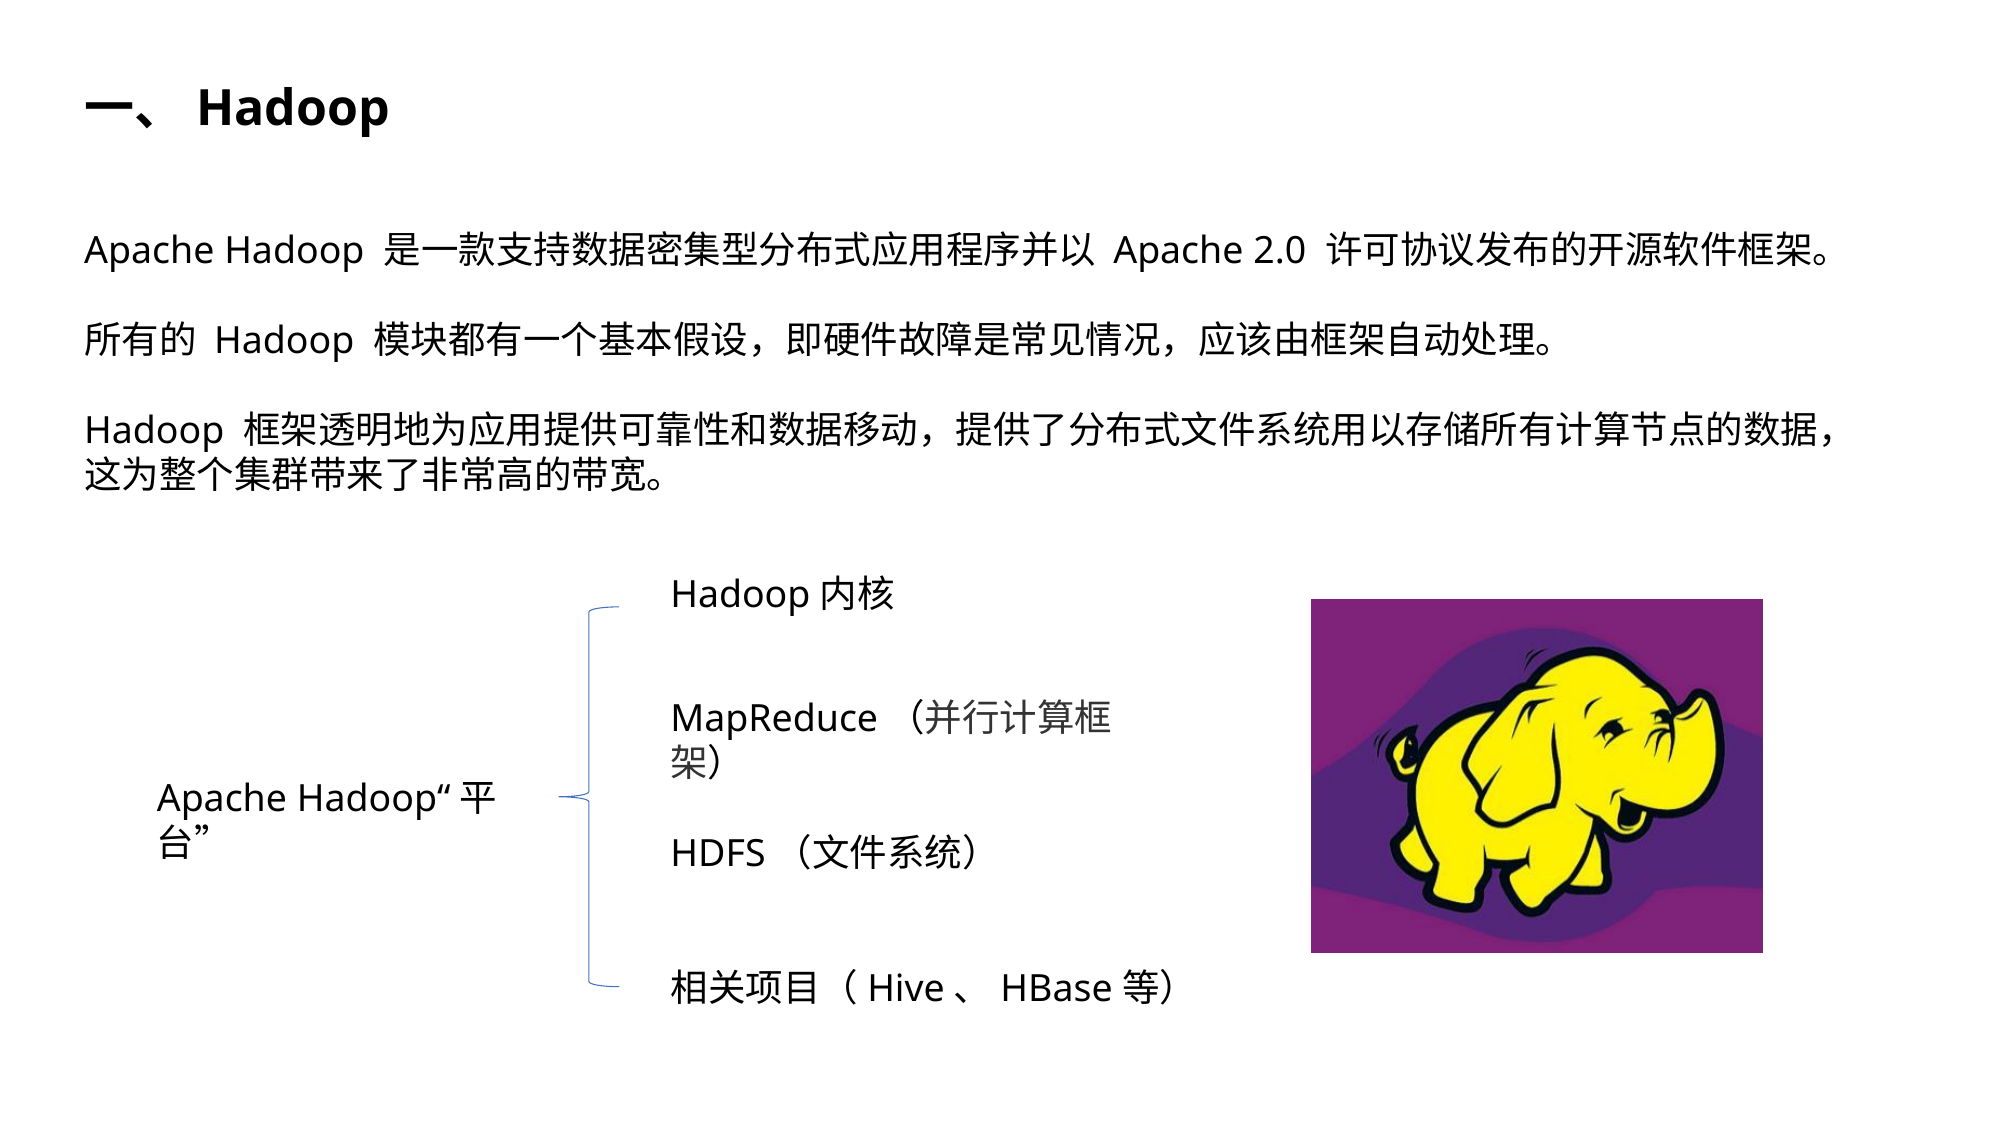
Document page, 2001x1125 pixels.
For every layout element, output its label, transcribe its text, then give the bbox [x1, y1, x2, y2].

picture [1311, 599, 1763, 953]
text_box [558, 606, 620, 988]
text_box Hadoop内核 [655, 562, 1073, 623]
text_box 一、Hadoop [69, 67, 831, 143]
text_box MapReduce（并行计算框架） [655, 686, 1166, 792]
text_box Apache Hadoop 是⼀款⽀持数据密集型分布式应⽤程序并以 Apache 2.0 许可协议发布的开源软件框架。 所有的 Hadoop 模块都有⼀个基本假设，即硬件故障是常见情况，应该由框架⾃动处理。 Hadoop 框架透明地为应⽤提供可靠性和数据移动，提供了分布式⽂件系统⽤以存储所有计算节点的数据，这为整个集群带来了⾮常⾼的带宽。 [69, 218, 1884, 549]
text_box Apache Hadoop“平台” [142, 766, 559, 872]
text_box HDFS（文件系统） [655, 821, 1225, 882]
text_box 相关项目（Hive、HBase等） [656, 956, 1656, 1016]
